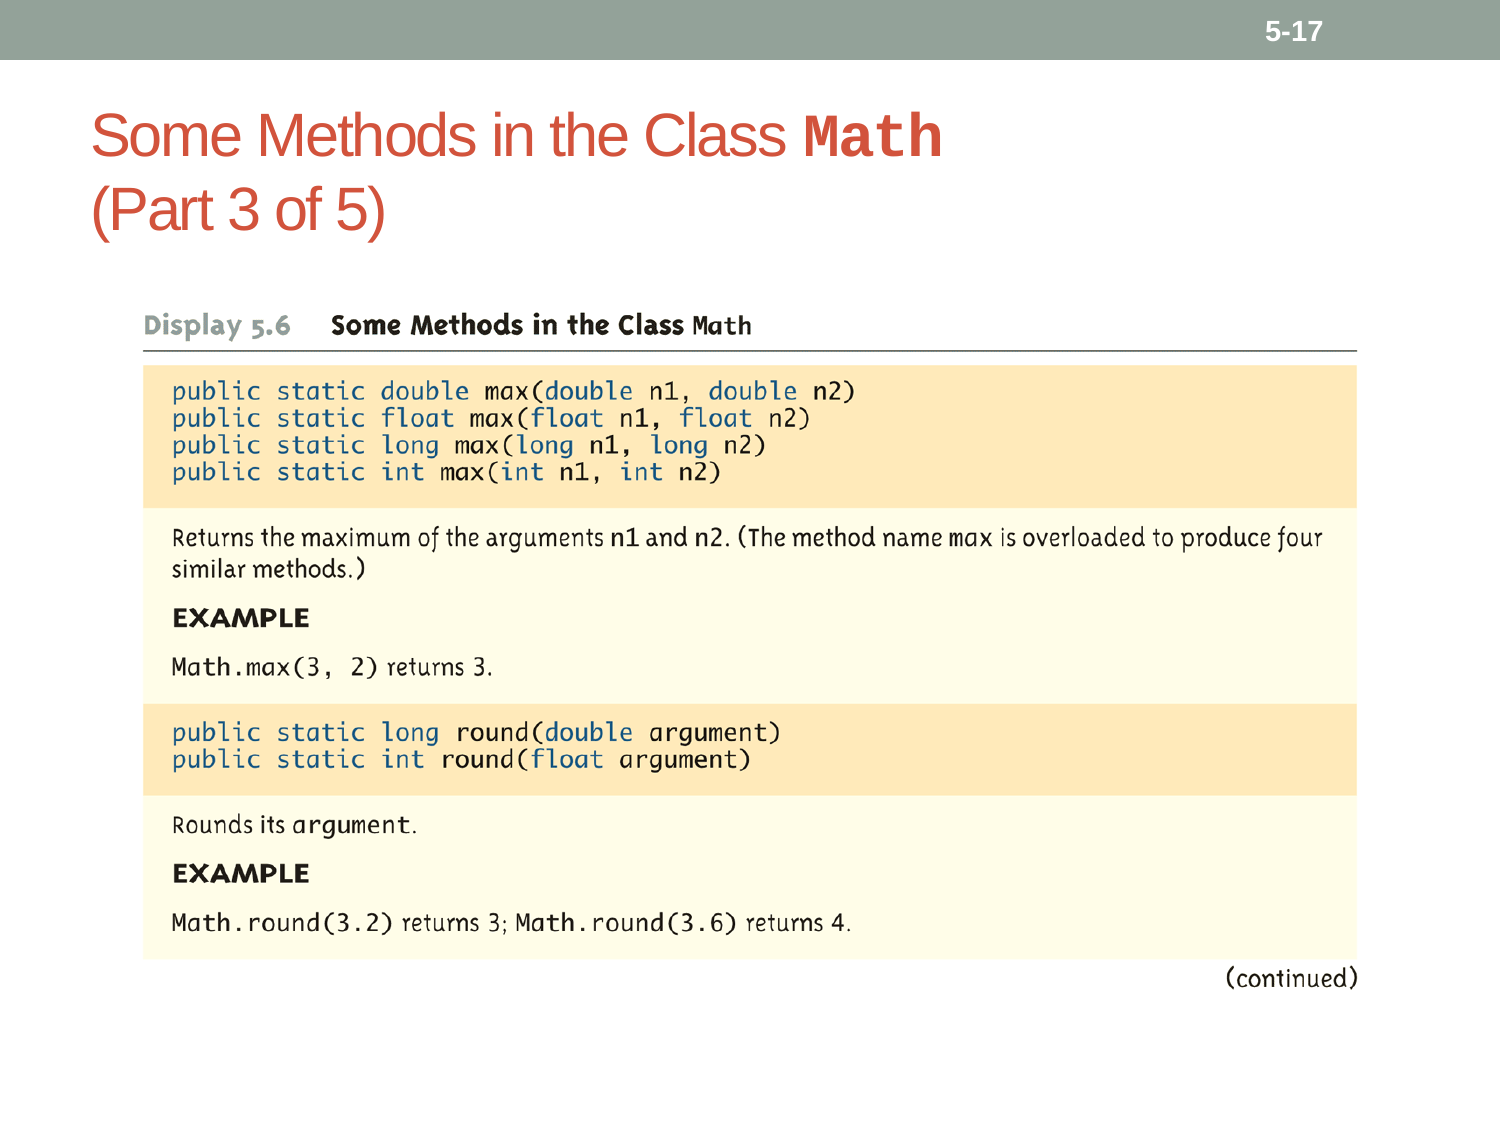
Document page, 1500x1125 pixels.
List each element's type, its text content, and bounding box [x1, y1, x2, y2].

title Some Methods in the Class Math (Part 3 of 5) [75, 87, 1425, 250]
picture [112, 294, 1388, 1008]
slide_number 5-17 [1250, 3, 1425, 57]
